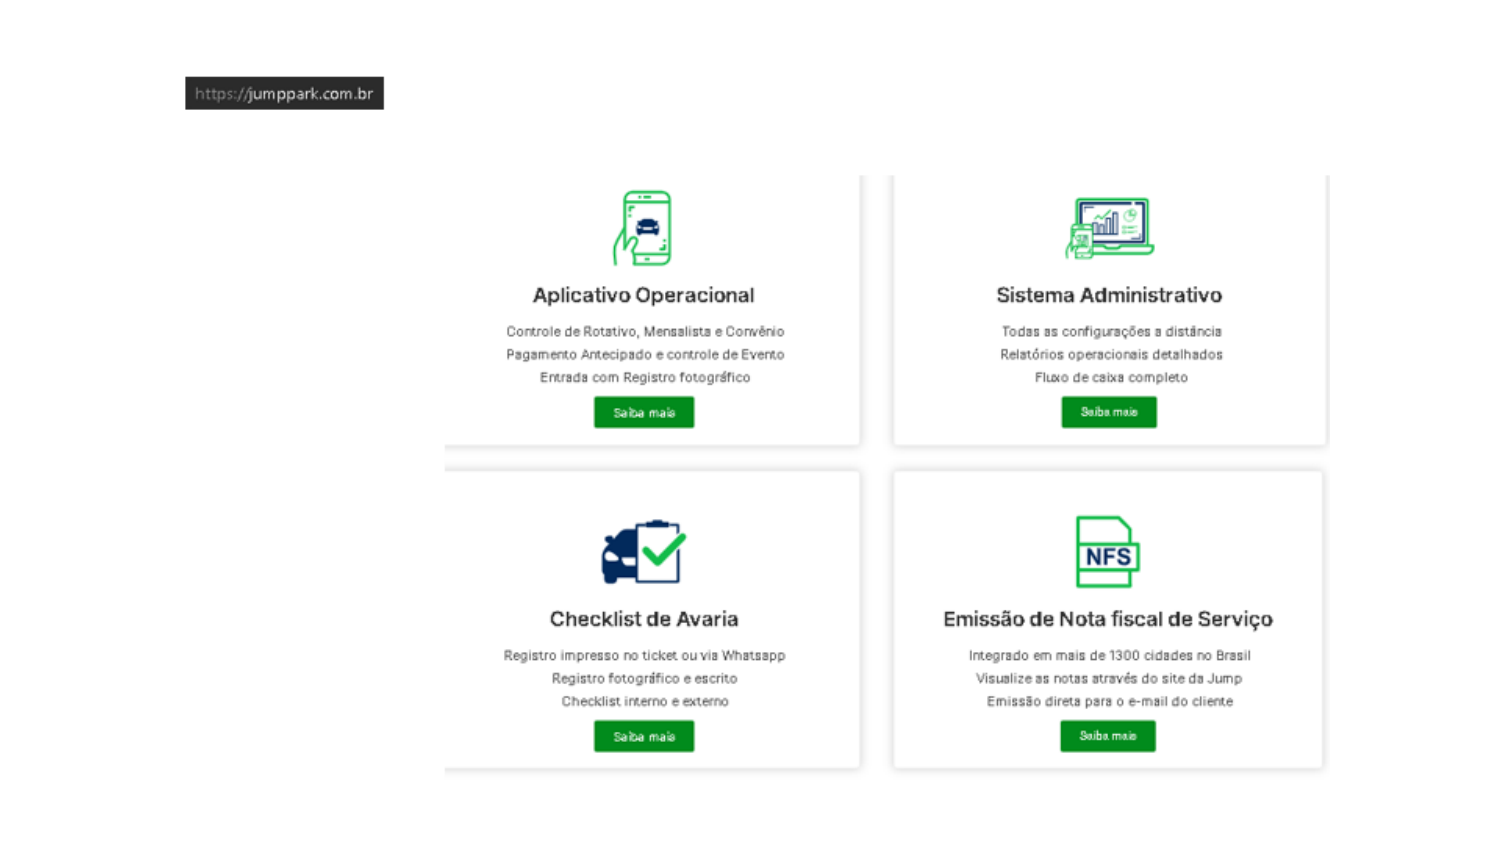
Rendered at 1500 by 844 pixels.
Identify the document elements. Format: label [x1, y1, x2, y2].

picture [169, 62, 1330, 781]
